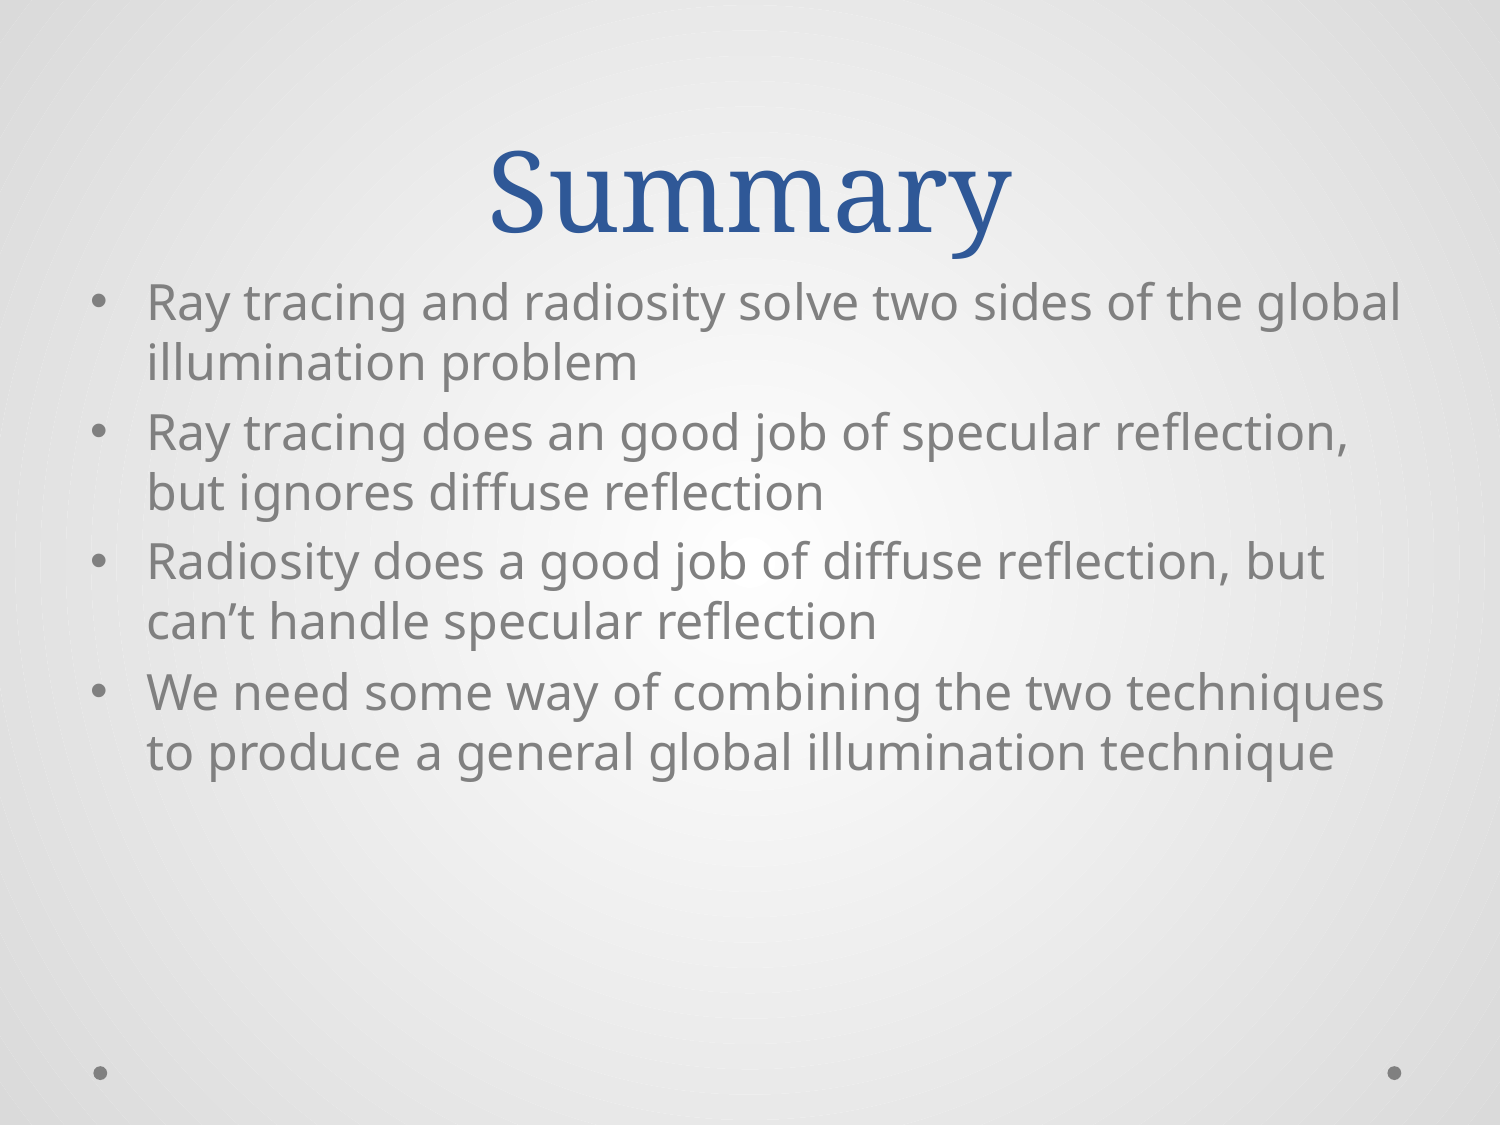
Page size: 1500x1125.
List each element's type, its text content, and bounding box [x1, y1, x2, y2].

list Ray tracing and radiosity solve two sides of the global illumination problem Ray tracing does an good job of specular reflection, but ignores diffuse reflection Radiosity does a good job of diffuse reflection, but can’t handle specular reflection We need some way of combining the two techniques to produce a general global illumination technique [75, 262, 1425, 1005]
title Summary [75, 0, 1425, 262]
